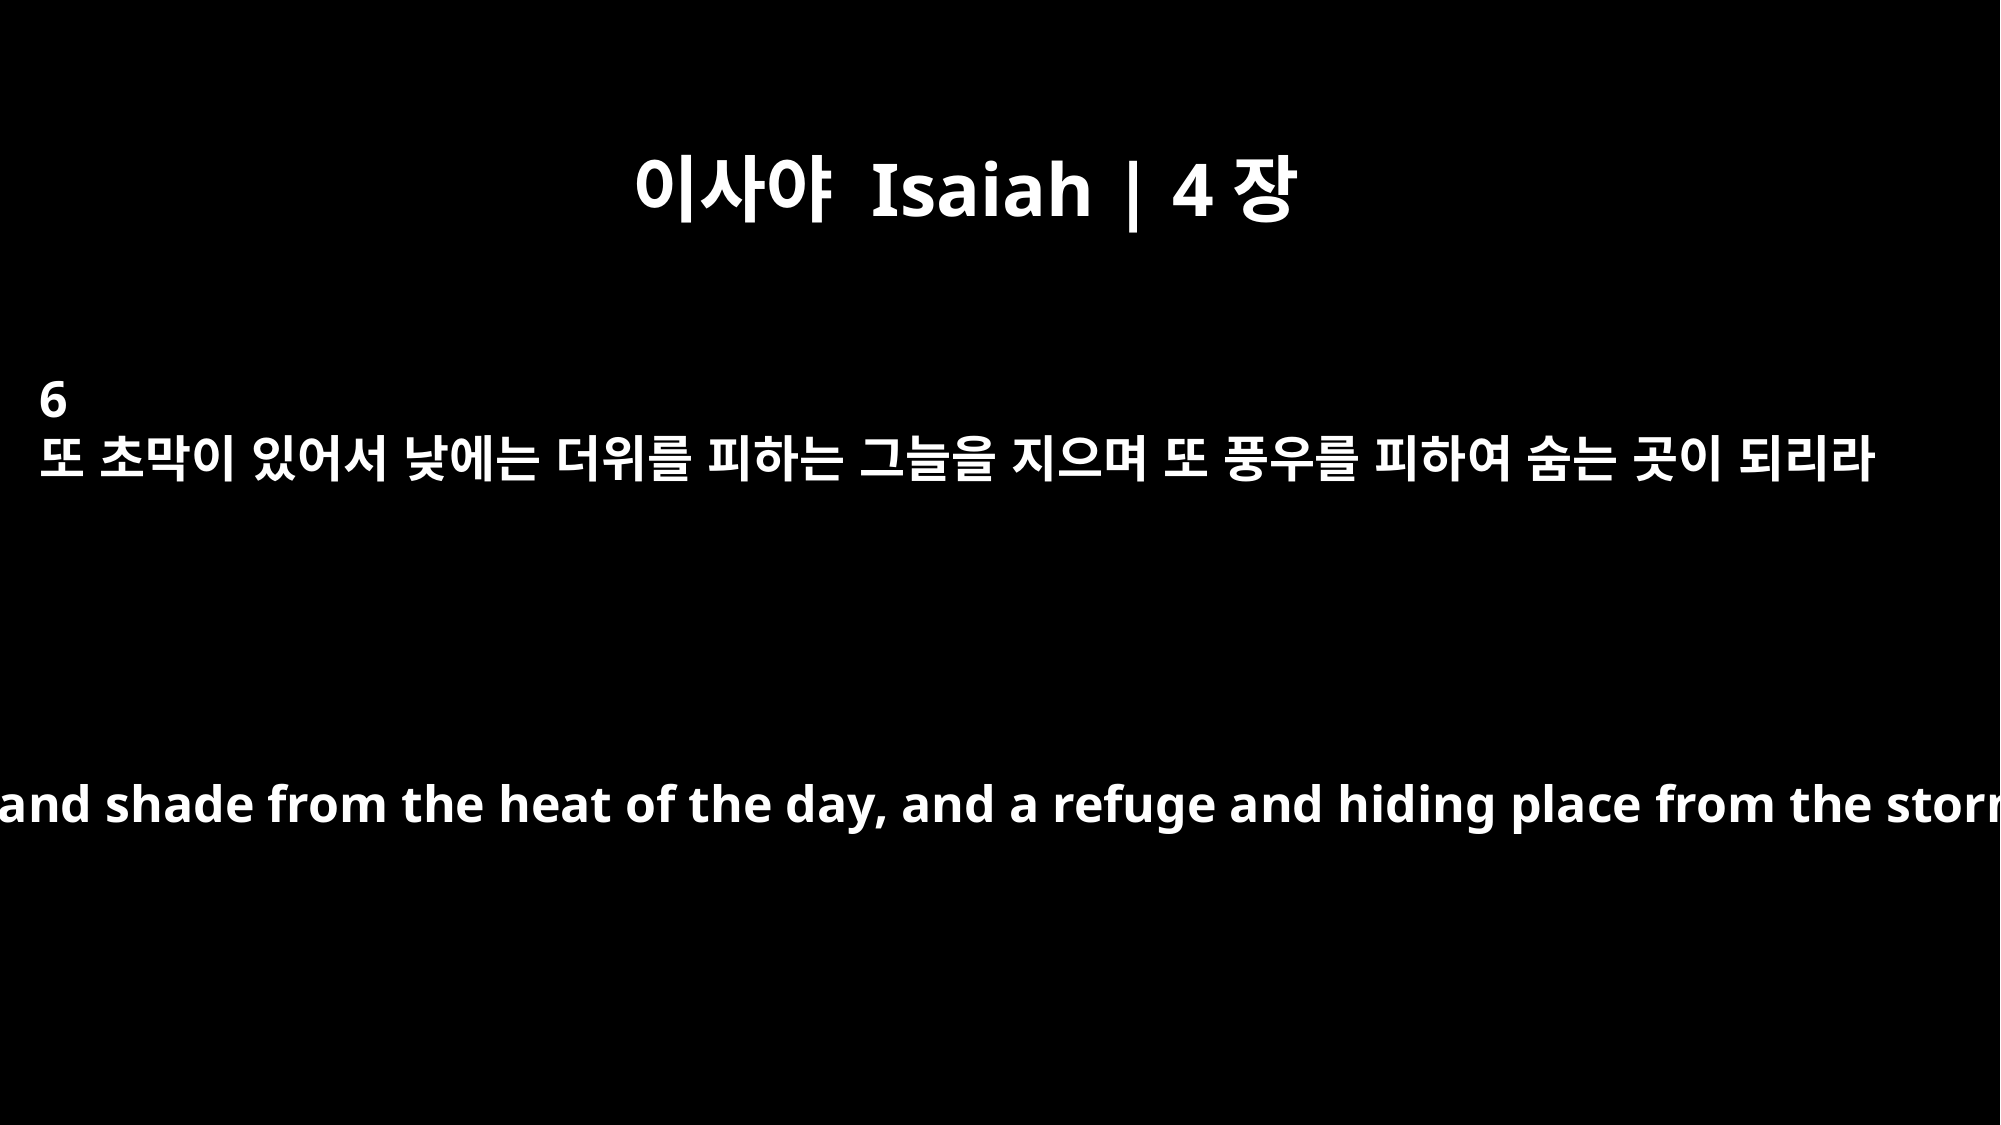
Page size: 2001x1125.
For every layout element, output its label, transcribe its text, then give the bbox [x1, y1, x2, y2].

text_box It will be a shelter and shade from the heat of the day, and a refuge and hiding place from the storm and rain. [0, 764, 2000, 840]
text_box 이사야 Isaiah | 4장 [617, 136, 1315, 239]
text_box 6 또 초막이 있어서 낮에는 더위를 피하는 그늘을 지으며 또 풍우를 피하여 숨는 곳이 되리라 [24, 359, 1893, 495]
